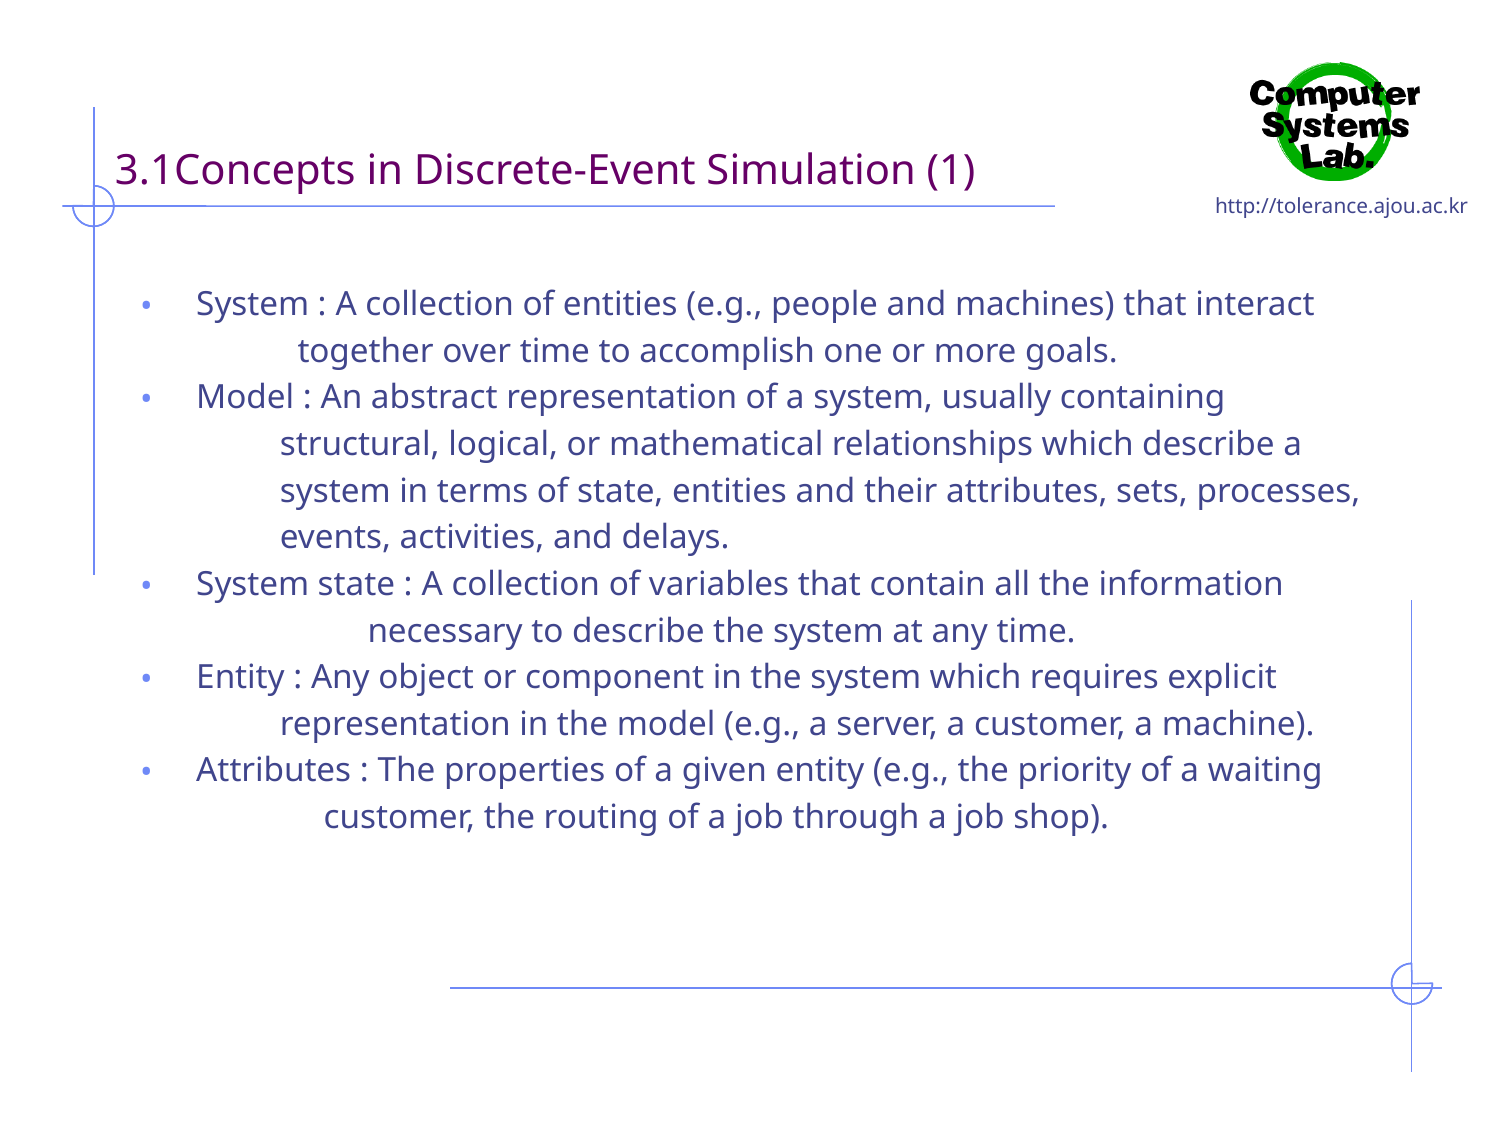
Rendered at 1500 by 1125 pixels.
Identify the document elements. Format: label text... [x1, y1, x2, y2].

title 3.1Concepts in Discrete-Event Simulation (1) [99, 99, 1213, 200]
picture [1250, 62, 1420, 181]
list System : A collection of entities (e.g., people and machines) that interact together over time to accomplish one or more goals. Model : An abstract representation of a system, usually containing structural, logical, or mathematical relationships which describe a system in terms of state, entities and their attributes, sets, processes, events, activities, and delays. System state : A collection of variables that contain all the information necessary to describe the system at any time. Entity : Any object or component in the system which requires explicit representation in the model (e.g., a server, a customer, a machine). Attributes : The properties of a given entity (e.g., the priority of a waiting customer, the routing of a job through a job shop). [125, 275, 1425, 988]
